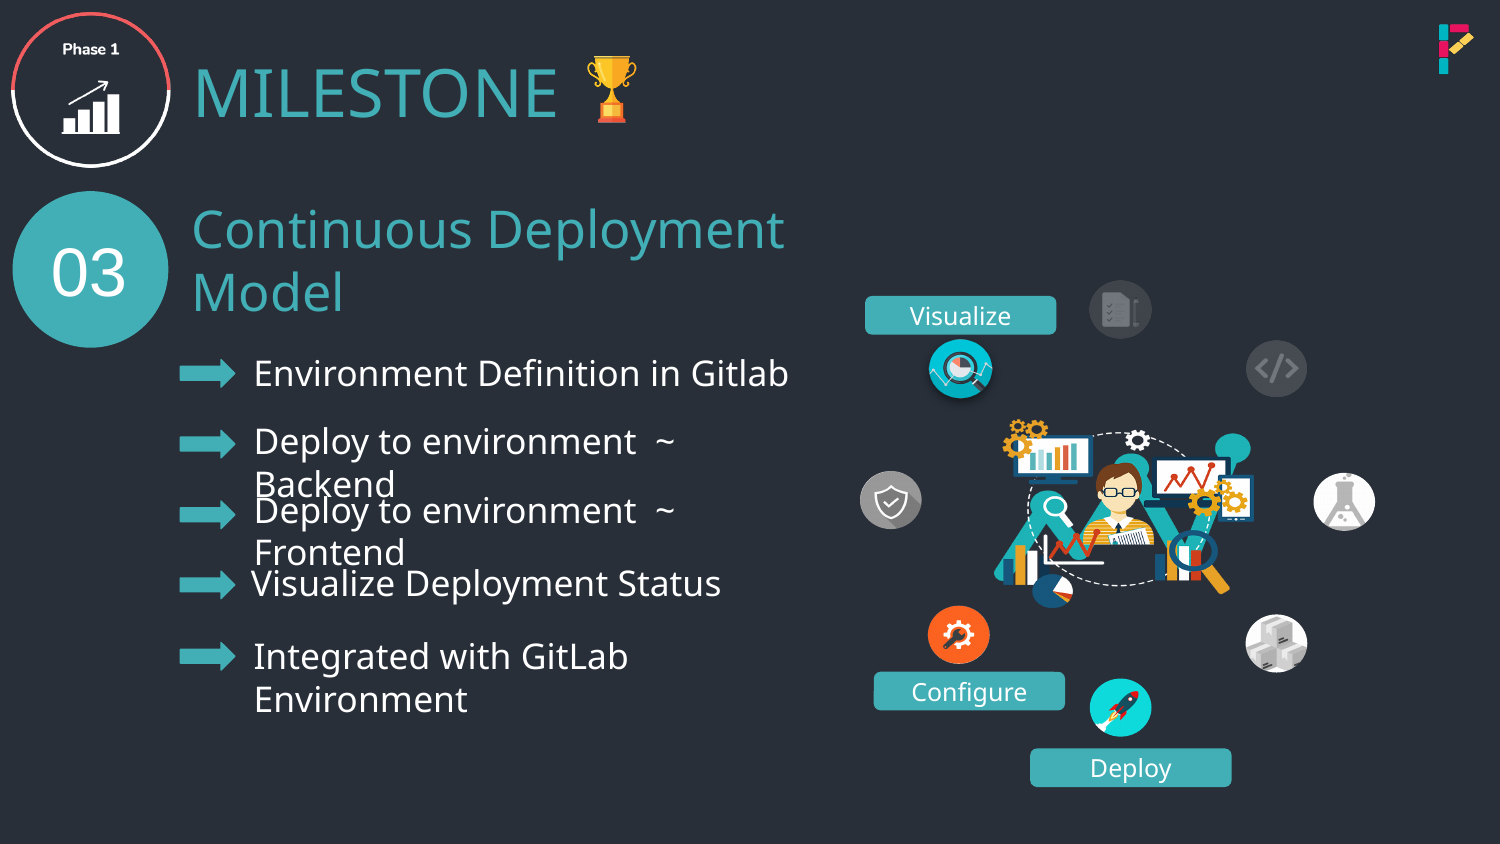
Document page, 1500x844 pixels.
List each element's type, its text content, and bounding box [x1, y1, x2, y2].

picture [923, 333, 999, 405]
picture [859, 470, 922, 530]
text_box Deploy [1030, 749, 1231, 787]
text_box Deploy to environment ~ Frontend [242, 482, 820, 542]
picture [0, 0, 182, 176]
text_box Configure [874, 672, 1065, 710]
text_box MILESTONE [186, 44, 617, 121]
text_box [180, 642, 235, 670]
text_box [180, 430, 235, 458]
text_box [180, 359, 235, 388]
text_box Continuous Deployment Model [180, 191, 906, 268]
text_box 03 [13, 191, 168, 347]
picture [1089, 279, 1152, 339]
picture [1313, 472, 1376, 532]
picture [550, 46, 659, 129]
picture [1245, 339, 1308, 399]
picture [1427, 19, 1488, 80]
picture [927, 605, 990, 665]
text_box Environment Definition in Gitlab [242, 345, 837, 405]
text_box [180, 501, 235, 529]
picture [993, 419, 1254, 609]
picture [1089, 678, 1152, 737]
text_box Visualize Deployment Status [239, 555, 817, 615]
text_box Visualize [865, 296, 1056, 334]
text_box Integrated with GitLab Environment [242, 628, 832, 688]
text_box Deploy to environment ~ Backend [242, 413, 820, 473]
picture [1245, 614, 1308, 673]
text_box [180, 571, 235, 599]
